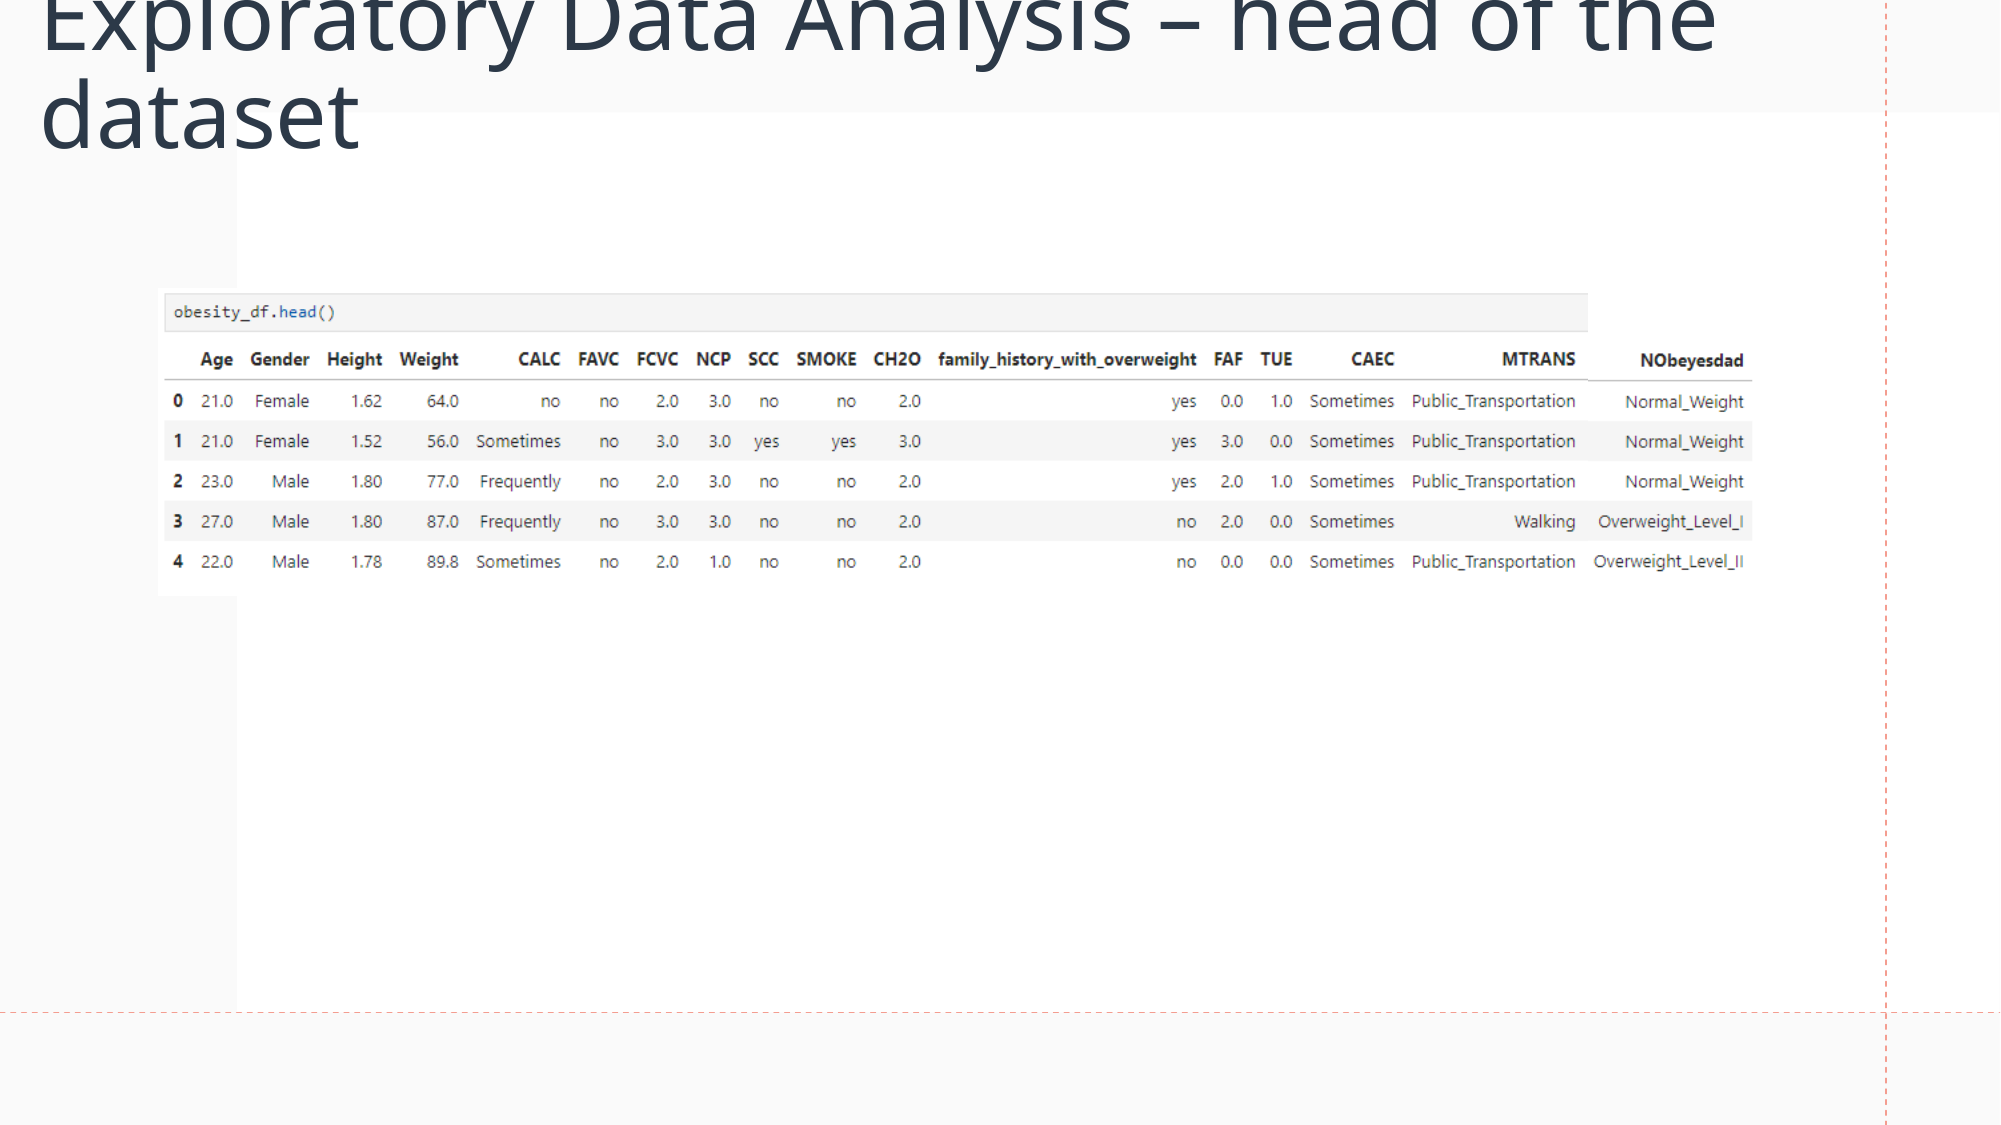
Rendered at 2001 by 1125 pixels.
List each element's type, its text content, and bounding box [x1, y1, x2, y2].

title Exploratory Data Analysis – head of the dataset [24, 0, 1858, 505]
picture [158, 288, 1759, 596]
